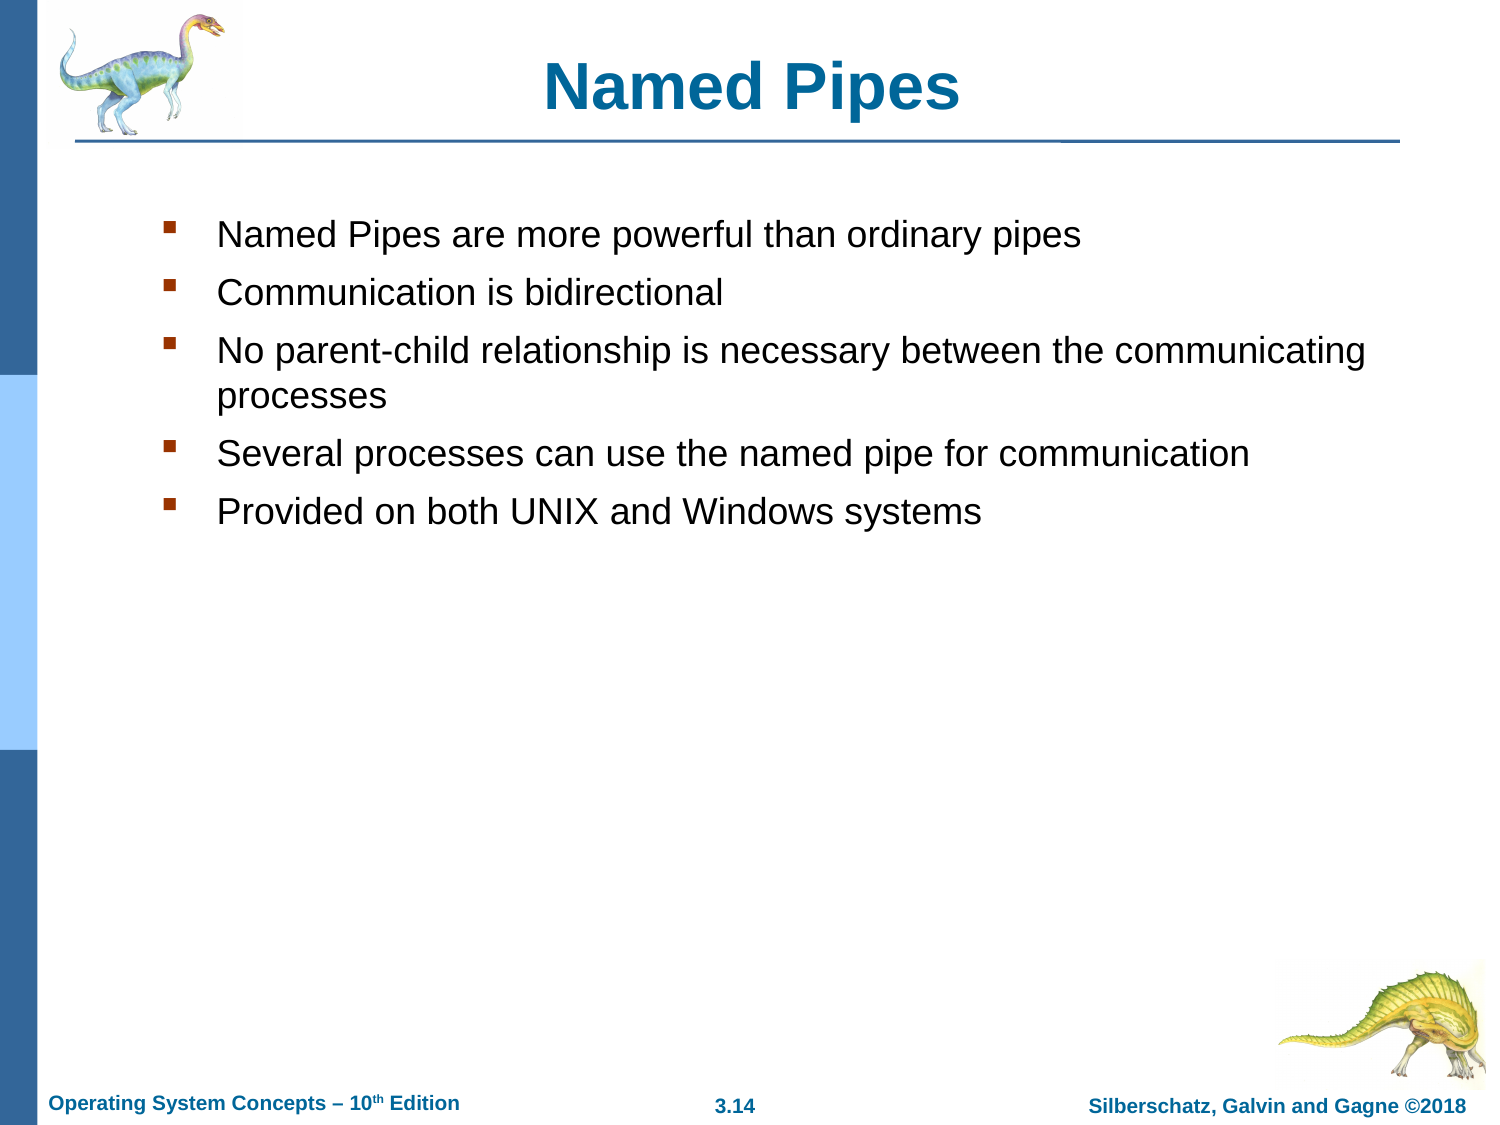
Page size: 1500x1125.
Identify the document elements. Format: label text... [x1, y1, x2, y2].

picture [1275, 959, 1486, 1090]
list Named Pipes are more powerful than ordinary pipes Communication is bidirectional No parent-child relationship is necessary between the communicating processes Several processes can use the named pipe for communication Provided on both UNIX and Windows systems [145, 202, 1401, 946]
title Named Pipes [77, 35, 1428, 131]
picture [46, 0, 243, 149]
